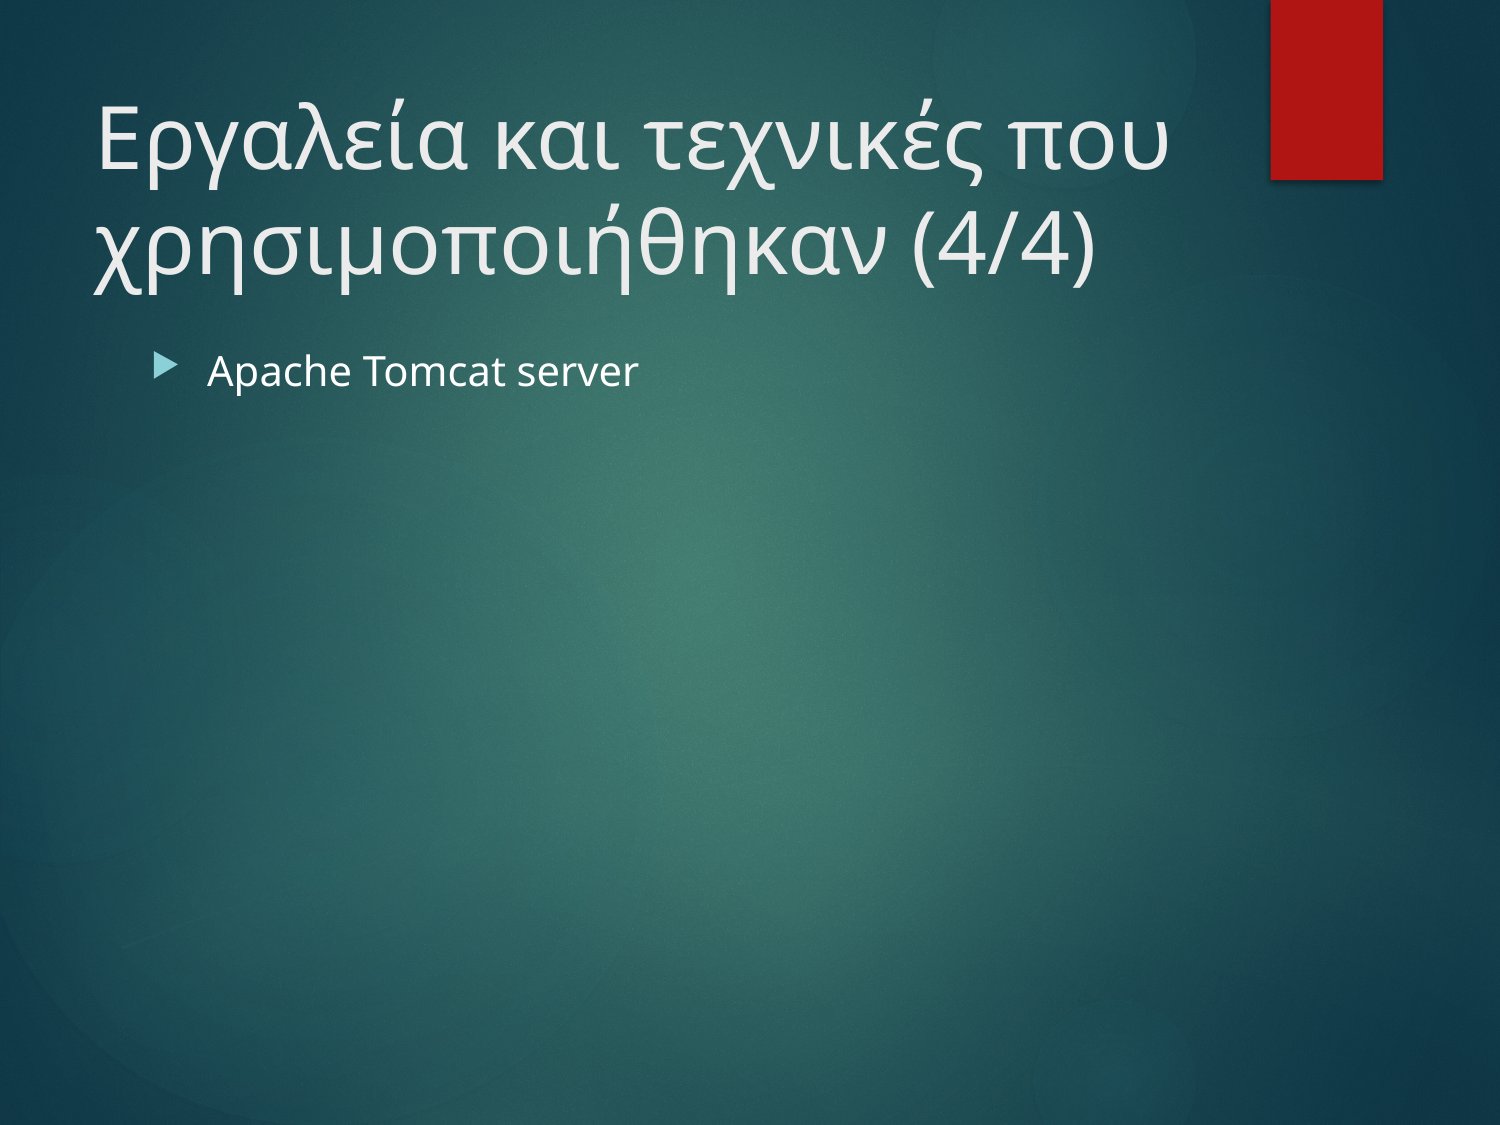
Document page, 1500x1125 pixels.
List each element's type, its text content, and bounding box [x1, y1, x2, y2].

list Apache Tomcat server [135, 336, 1237, 1025]
title Εργαλεία και τεχνικές που χρησιμοποιήθηκαν (4/4) [79, 74, 1237, 304]
